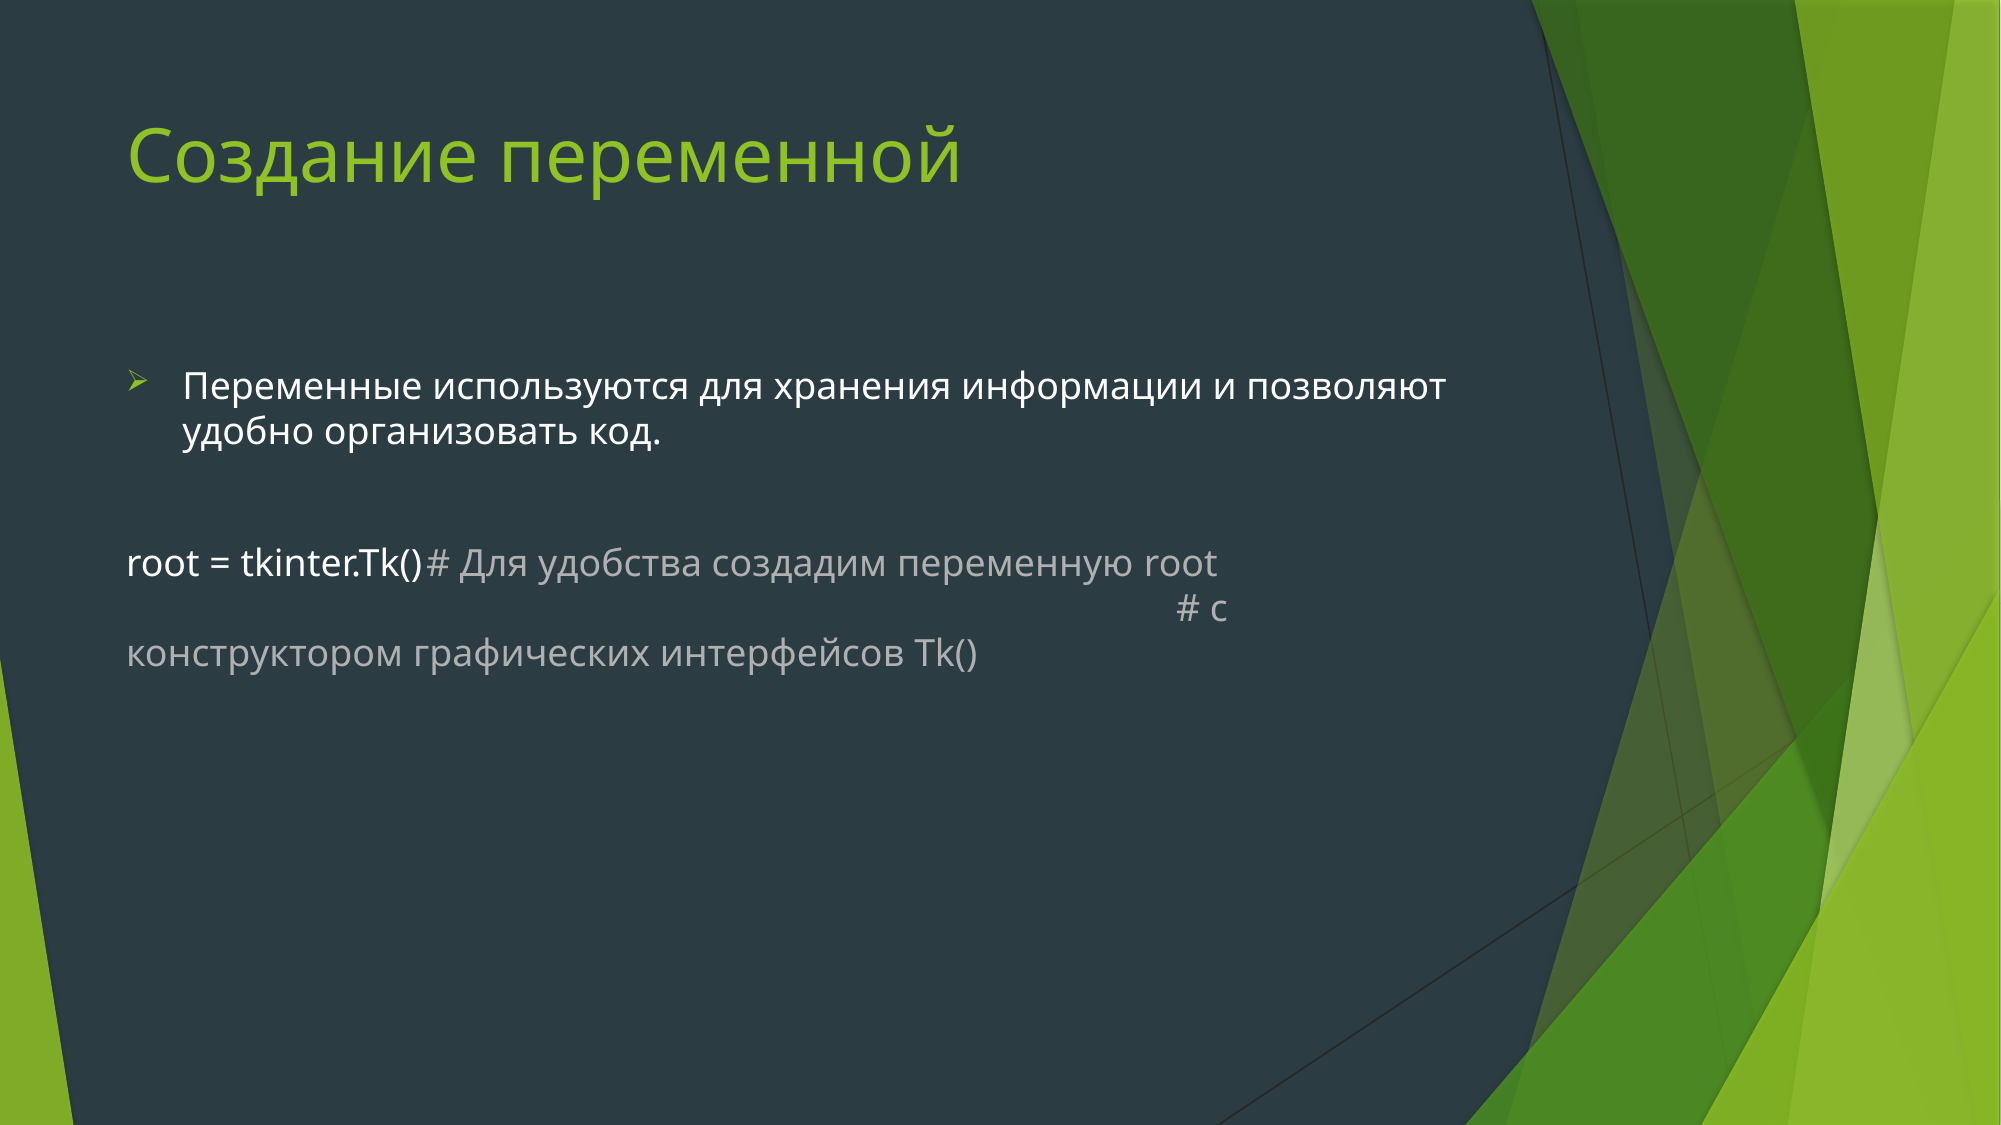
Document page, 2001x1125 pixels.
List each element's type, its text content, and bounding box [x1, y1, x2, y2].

list Переменные используются для хранения информации и позволяют удобно организовать код. root = tkinter.Tk() # Для удобства создадим переменную root # c конструктором графических интерфейсов Tk() [111, 354, 1522, 992]
title Создание переменной [111, 99, 1522, 317]
